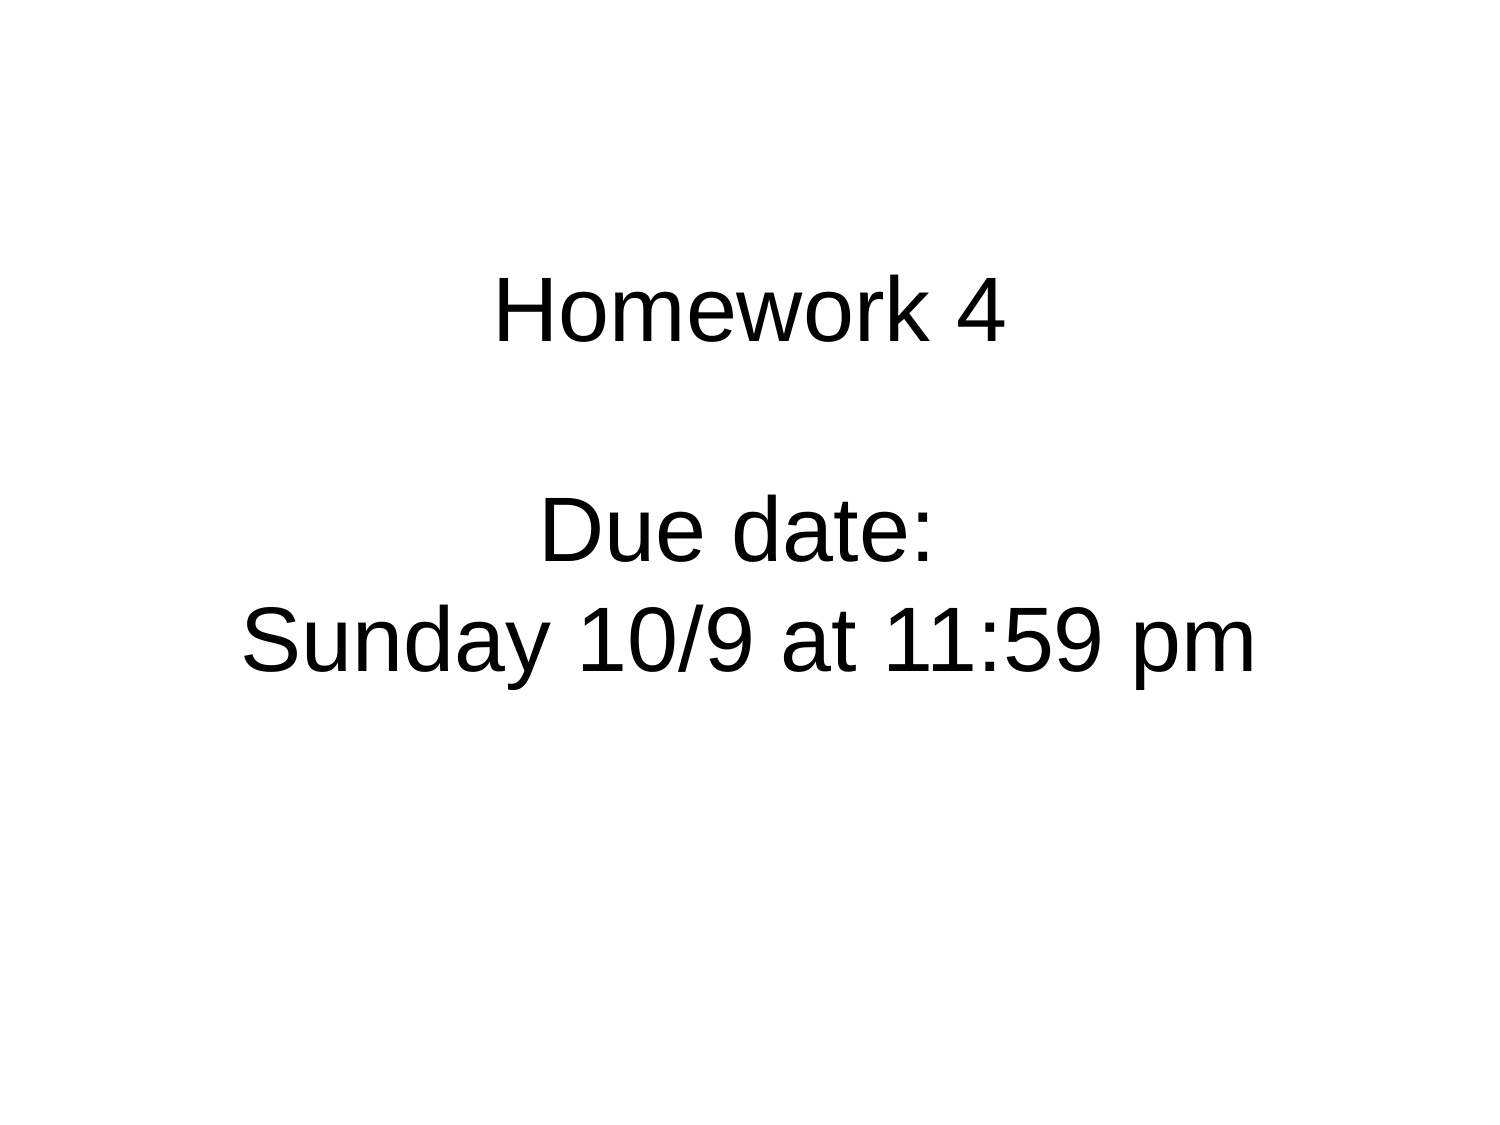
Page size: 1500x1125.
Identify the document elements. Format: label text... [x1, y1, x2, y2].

title Homework 4 Due date: Sunday 10/9 at 11:59 pm [112, 349, 1388, 591]
